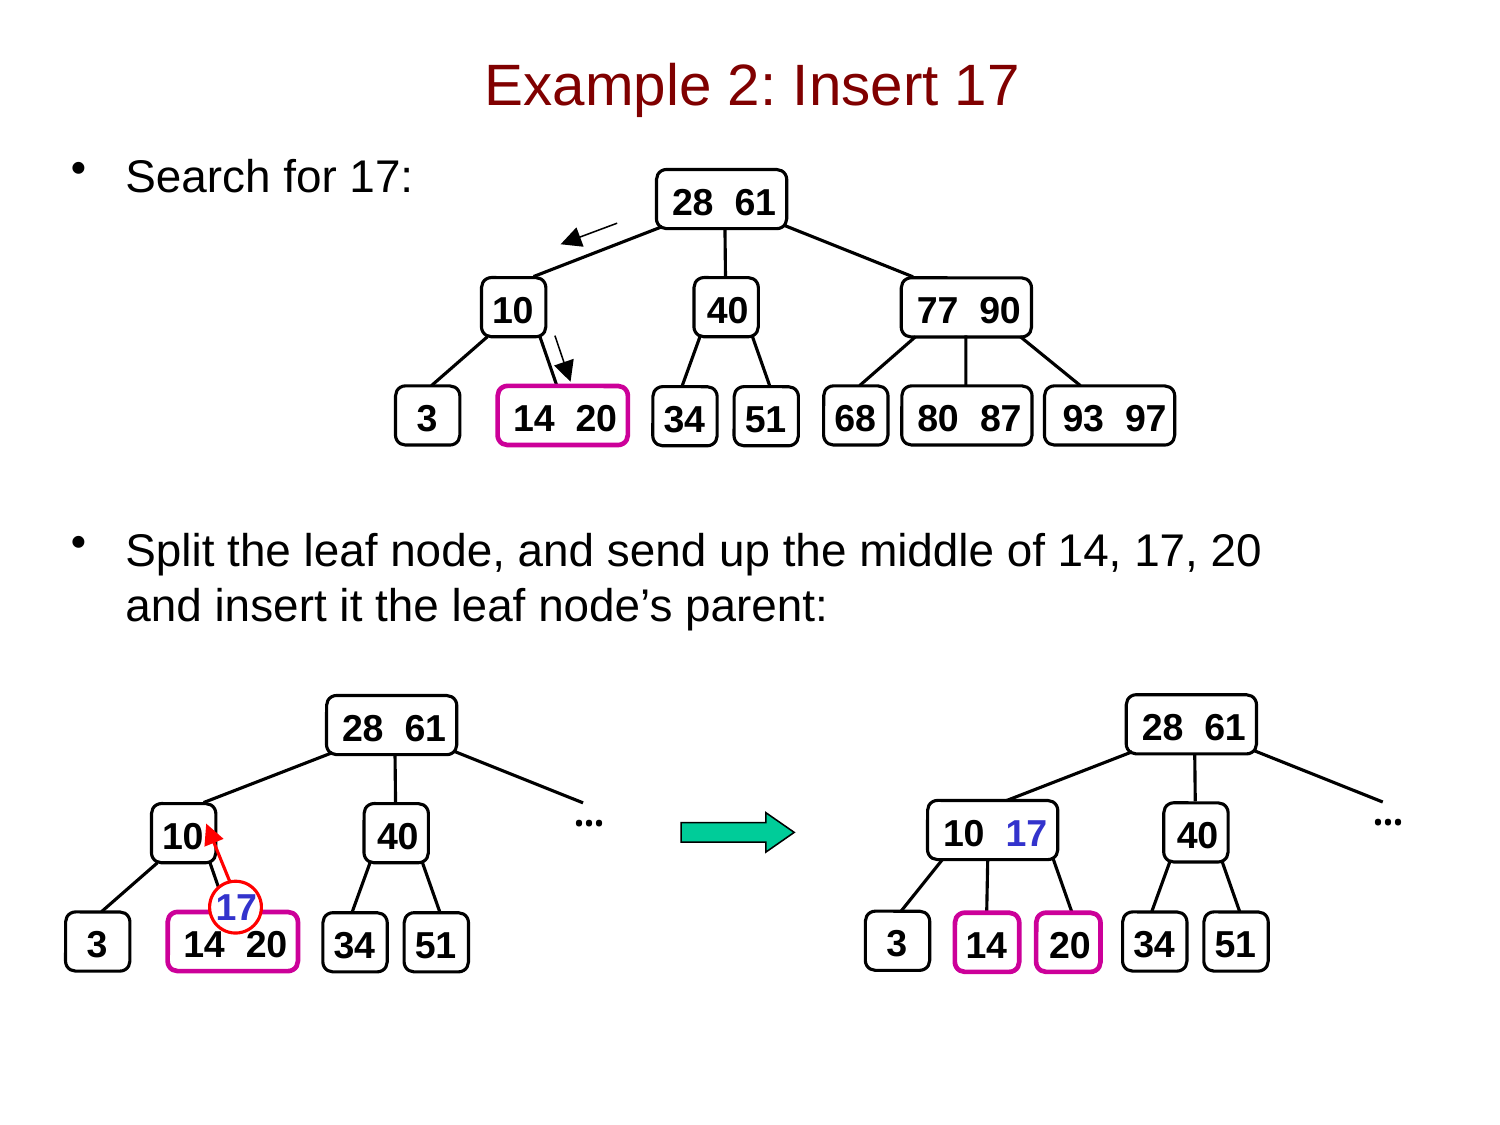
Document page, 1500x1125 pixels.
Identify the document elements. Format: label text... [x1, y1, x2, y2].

text_box 28 61 [285, 696, 511, 758]
text_box 40 [682, 278, 774, 340]
list Search for 17: Split the leaf node, and send up the middle of 14, 17, 20 and insert it the leaf node’s parent: [55, 138, 1500, 1060]
text_box [560, 223, 618, 247]
text_box 93 97 [1086, 386, 1231, 449]
text_box 10 [137, 804, 229, 866]
text_box … [1358, 768, 1420, 844]
text_box 34 [308, 913, 390, 975]
title Example 2: Insert 17 [64, 12, 1442, 138]
text_box [554, 335, 574, 382]
text_box 3 [381, 386, 456, 449]
text_box 10 [467, 278, 559, 340]
text_box [204, 823, 231, 883]
text_box 40 [1152, 803, 1243, 866]
text_box … [558, 769, 620, 844]
text_box 28 61 [1085, 695, 1311, 757]
text_box 28 61 [615, 170, 841, 232]
text_box 10 17 [886, 801, 1112, 863]
text_box 14 [940, 913, 1024, 975]
text_box 51 [1189, 912, 1281, 975]
text_box 51 [390, 913, 481, 975]
text_box 3 [851, 911, 943, 974]
text_box [681, 812, 795, 853]
text_box 3 [51, 912, 143, 975]
text_box 80 87 [860, 386, 1086, 449]
text_box 77 90 [860, 278, 1086, 341]
text_box 14 20 [456, 386, 682, 449]
text_box 68 [809, 386, 860, 449]
text_box 40 [352, 804, 444, 866]
text_box 51 [720, 387, 809, 449]
text_box 34 [1108, 912, 1189, 975]
text_box 20 [1024, 913, 1116, 975]
text_box 34 [682, 387, 720, 449]
